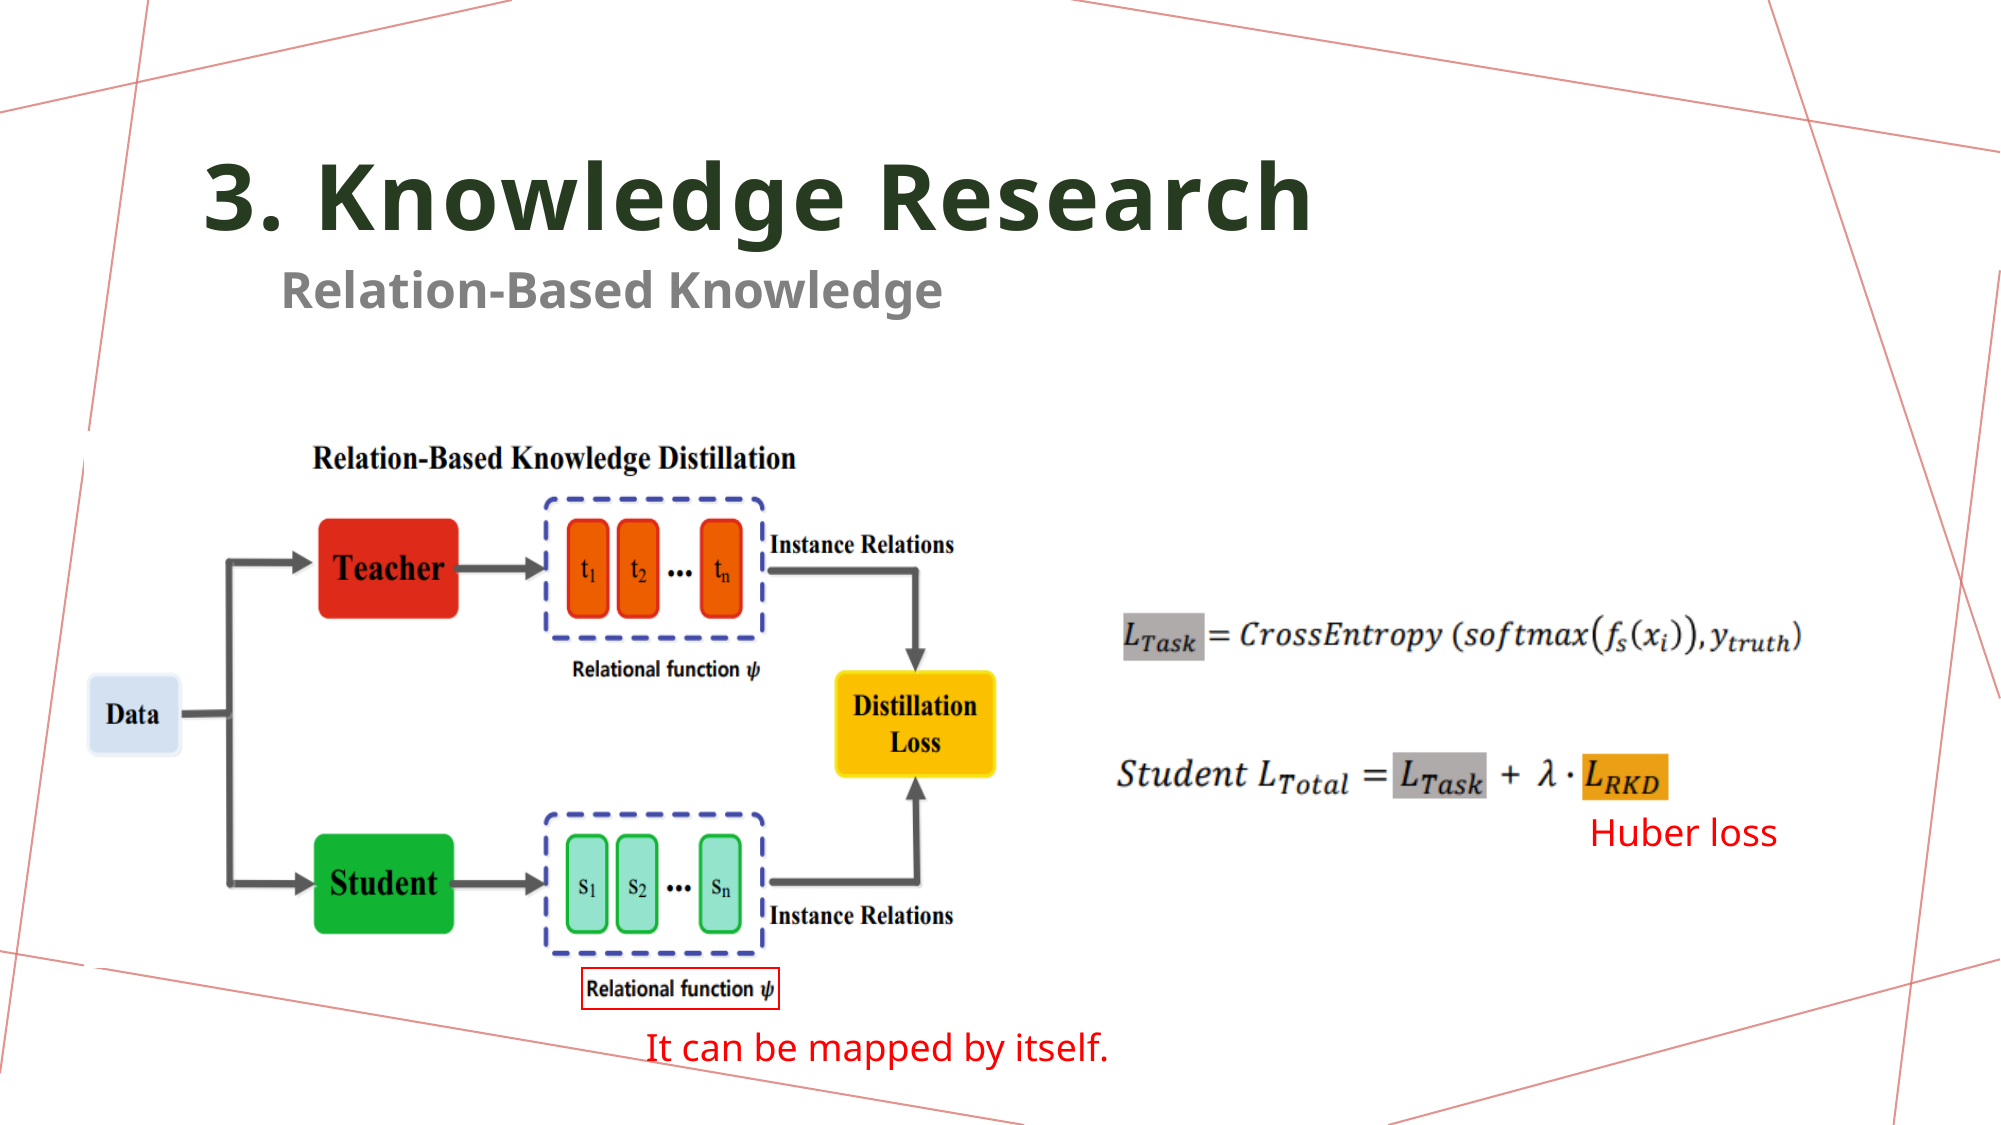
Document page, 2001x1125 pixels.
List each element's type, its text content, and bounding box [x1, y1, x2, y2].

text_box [84, 431, 1000, 1009]
title 3. Knowledge Research [185, 68, 1913, 311]
text_box Huber loss [1574, 801, 1794, 862]
text_box It can be mapped by itself. [631, 1016, 1125, 1077]
text_box Relation-Based Knowledge [265, 250, 960, 326]
picture [1108, 743, 1675, 810]
picture [1108, 607, 1809, 669]
